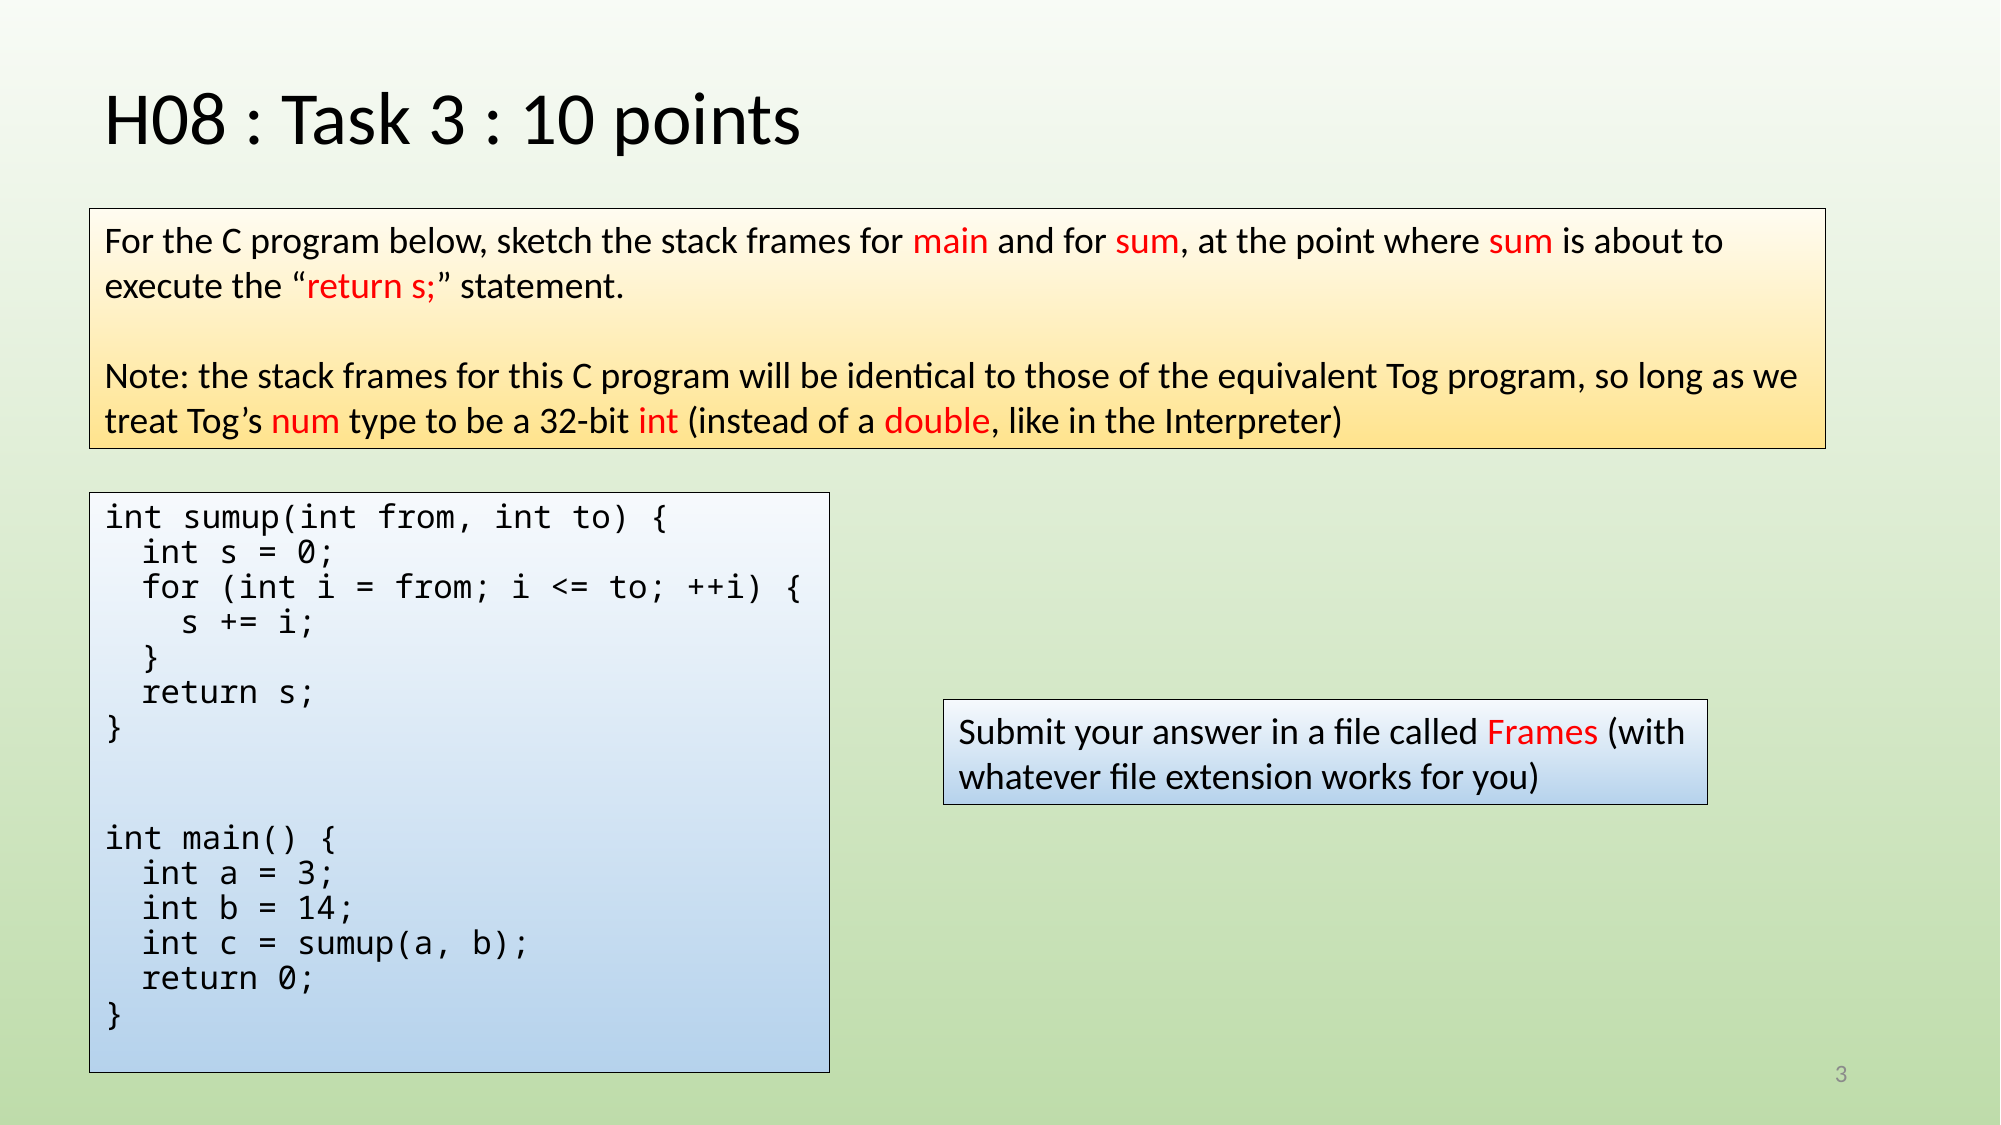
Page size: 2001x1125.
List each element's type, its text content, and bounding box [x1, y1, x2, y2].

text_box H08 : Task 3 : 10 points [89, 62, 1798, 168]
text_box int sumup(int from, int to) { int s = 0; for (int i = from; i <= to; ++i) { s += i; } return s; } int main() { int a = 3; int b = 14; int c = sumup(a, b); return 0; } [89, 492, 830, 1073]
text_box For the C program below, sketch the stack frames for main and for sum, at the point where sum is about to execute the “return s;” statement. Note: the stack frames for this C program will be identical to those of the equivalent Tog program, so long as we treat Tog’s num type to be a 32-bit int (instead of a double, like in the Interpreter) [89, 208, 1826, 449]
text_box Submit your answer in a file called Frames (with whatever file extension works for you) [943, 699, 1708, 805]
slide_number 3 [1412, 1042, 1863, 1103]
